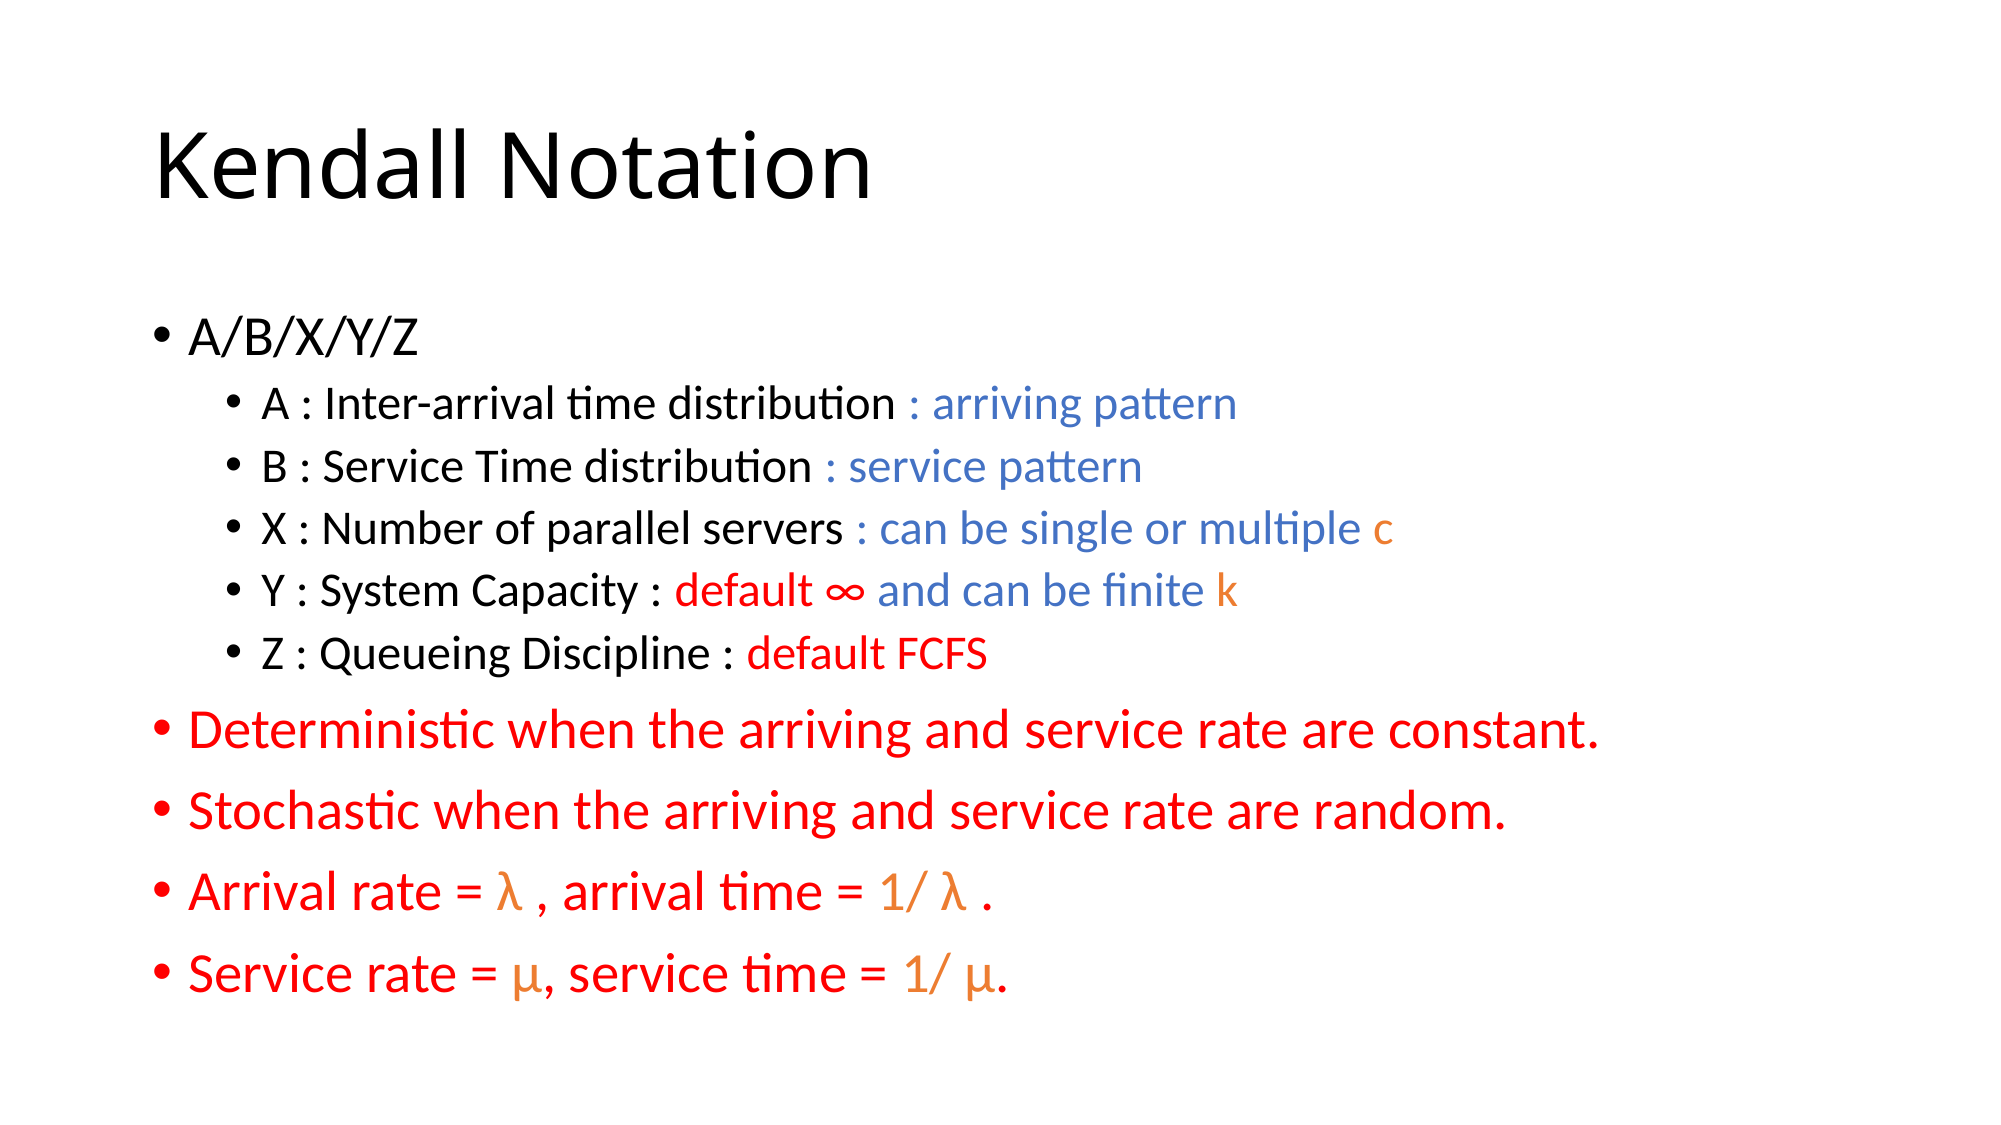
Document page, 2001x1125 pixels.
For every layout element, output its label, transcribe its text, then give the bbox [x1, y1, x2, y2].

list A/B/X/Y/Z A : Inter-arrival time distribution : arriving pattern B : Service Time distribution : service pattern X : Number of parallel servers : can be single or multiple c Y : System Capacity : default ∞ and can be finite k Z : Queueing Discipline : default FCFS Deterministic when the arriving and service rate are constant. Stochastic when the arriving and service rate are random. Arrival rate = λ , arrival time = 1/ λ . Service rate = μ, service time = 1/ μ. [137, 299, 1863, 1014]
title Kendall Notation [137, 59, 1863, 278]
